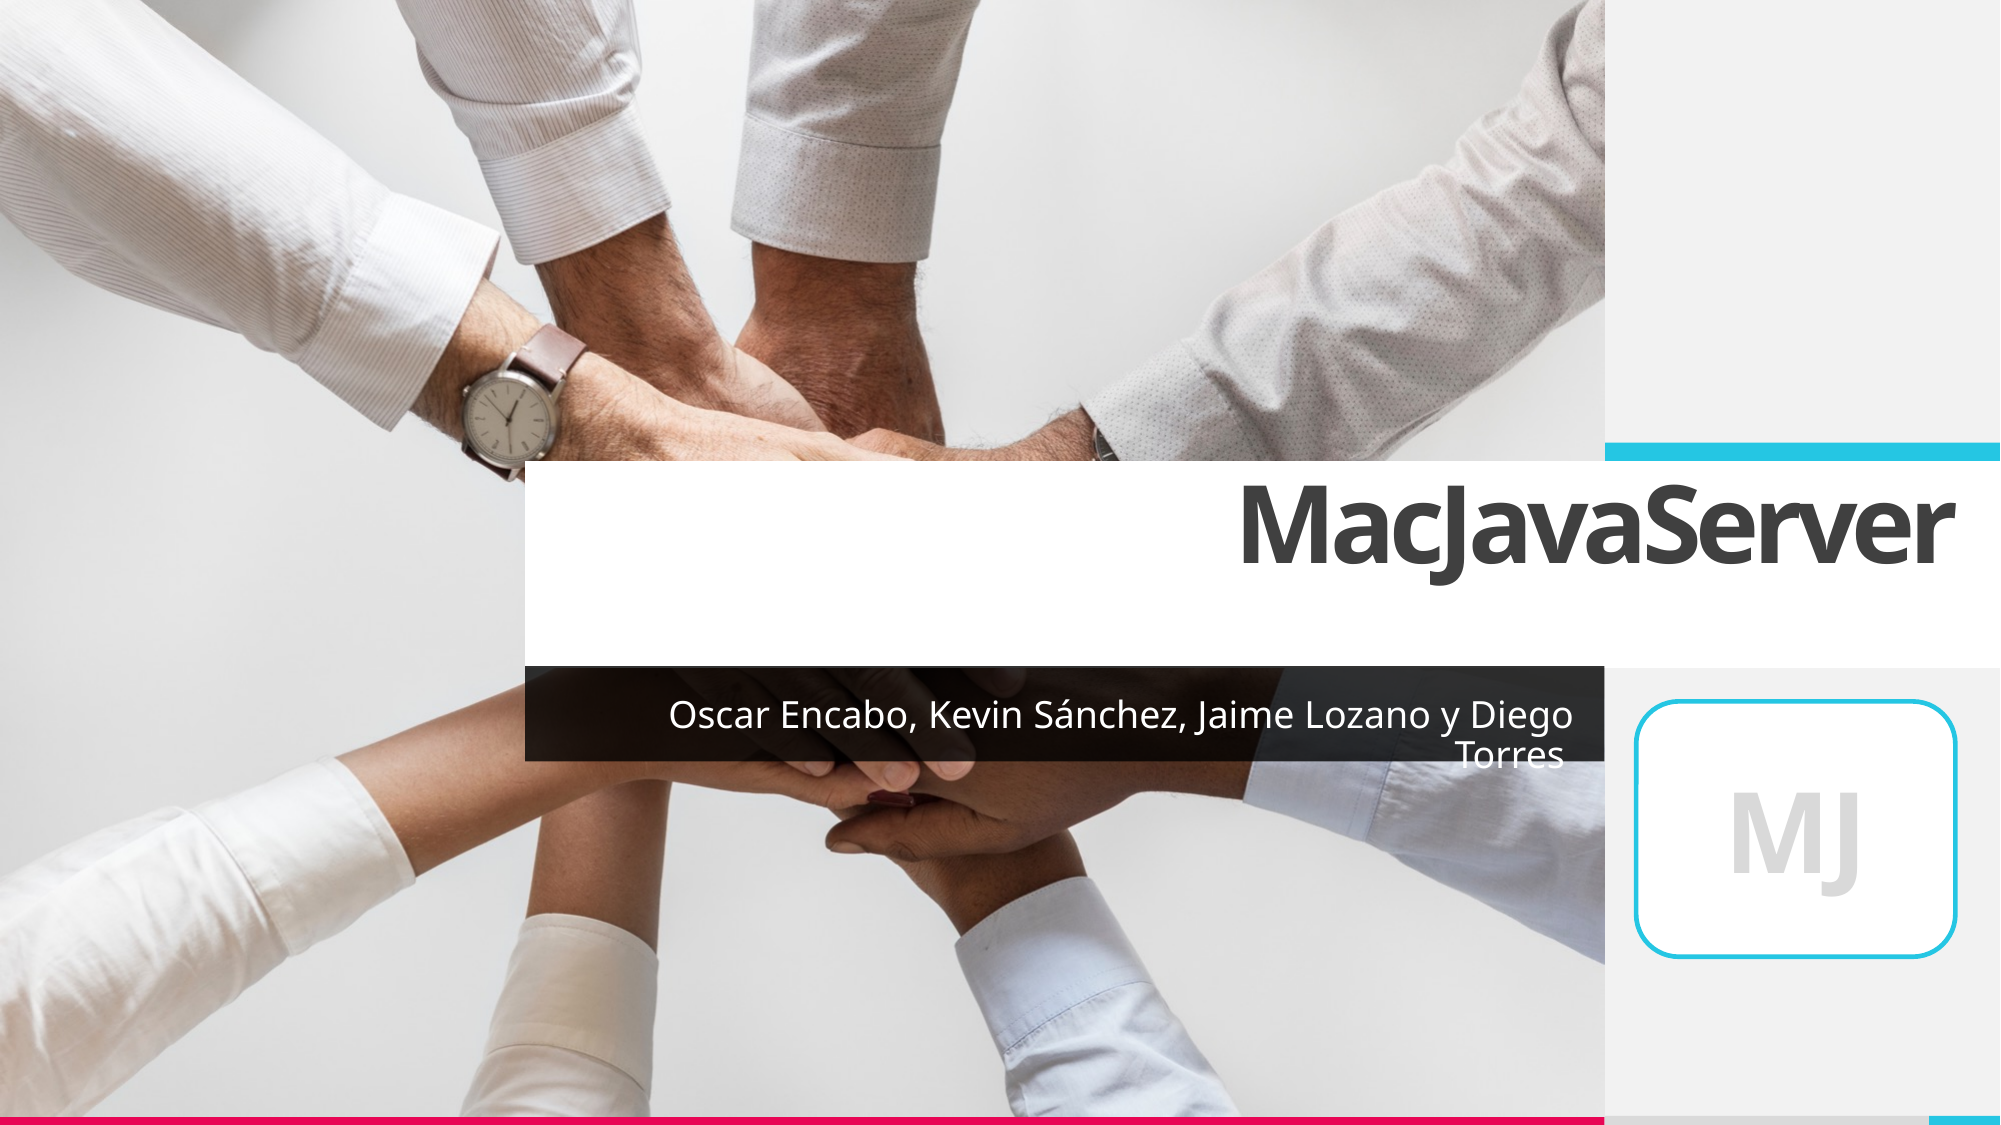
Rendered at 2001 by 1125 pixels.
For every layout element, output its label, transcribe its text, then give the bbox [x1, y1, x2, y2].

text_box MJ [1680, 752, 1911, 904]
text_box [1635, 700, 1957, 958]
picture [0, 0, 1605, 1117]
title MacJavaServer [1605, 461, 2000, 668]
